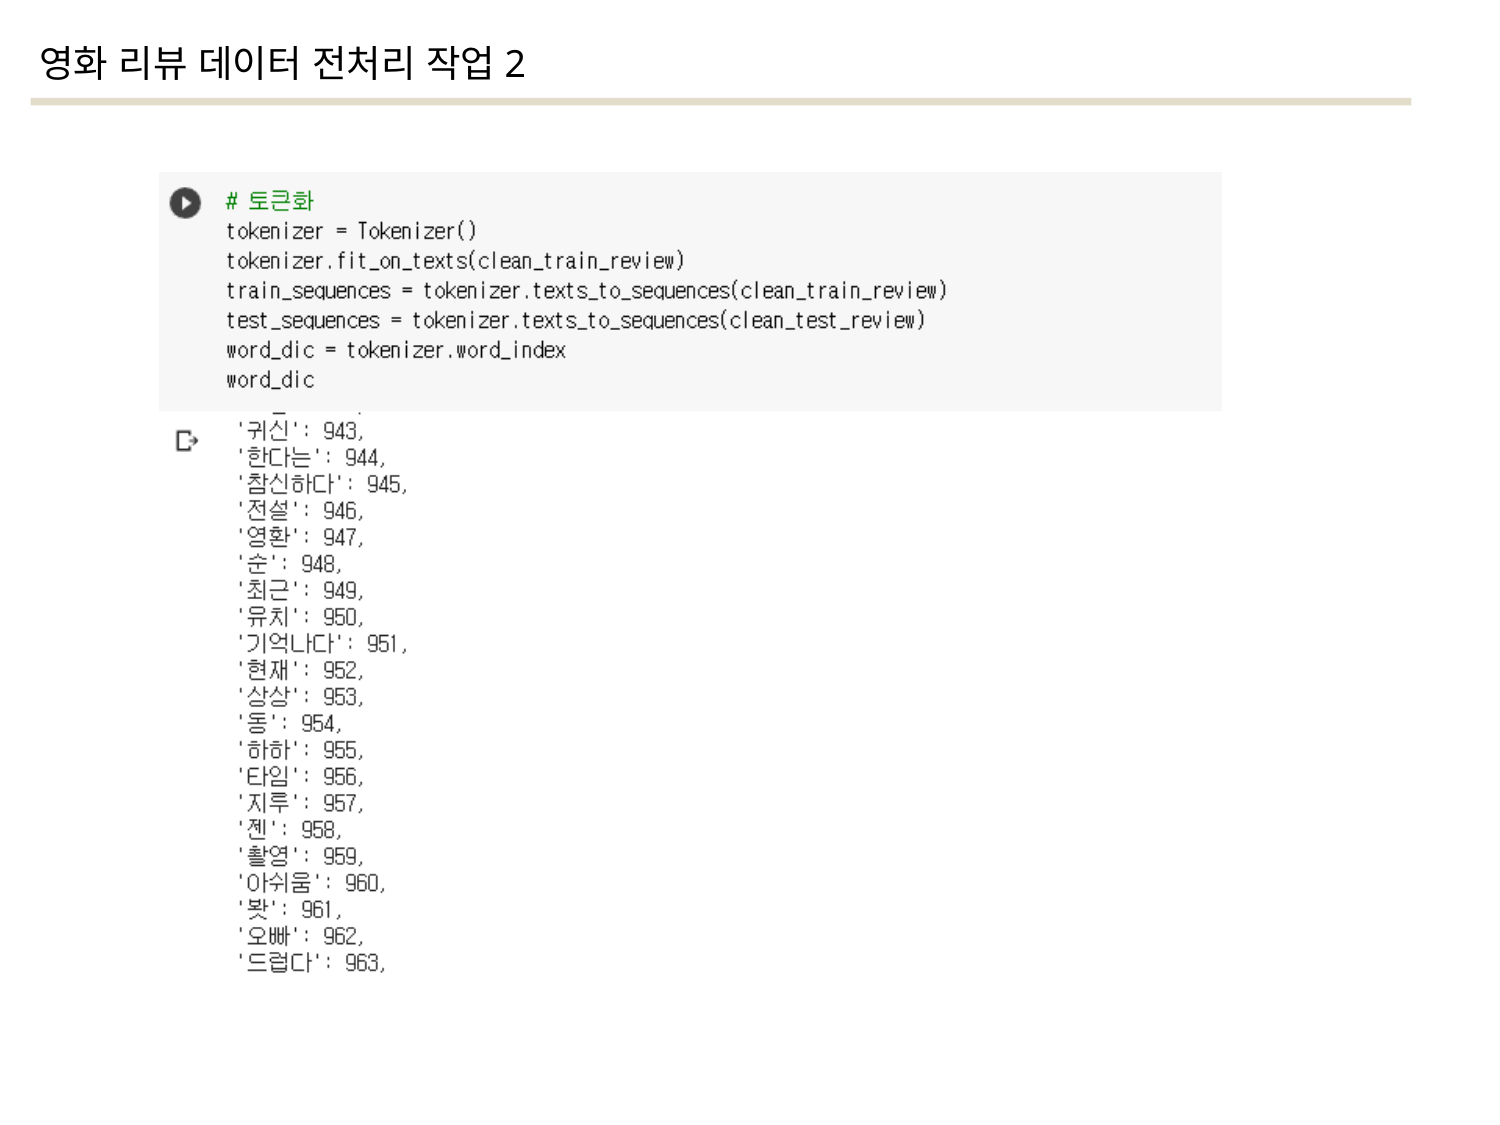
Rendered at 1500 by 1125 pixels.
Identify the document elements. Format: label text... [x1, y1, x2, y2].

picture [159, 172, 1223, 976]
text_box 영화 리뷰 데이터 전처리 작업2 [24, 37, 888, 94]
text_box [30, 97, 1412, 106]
